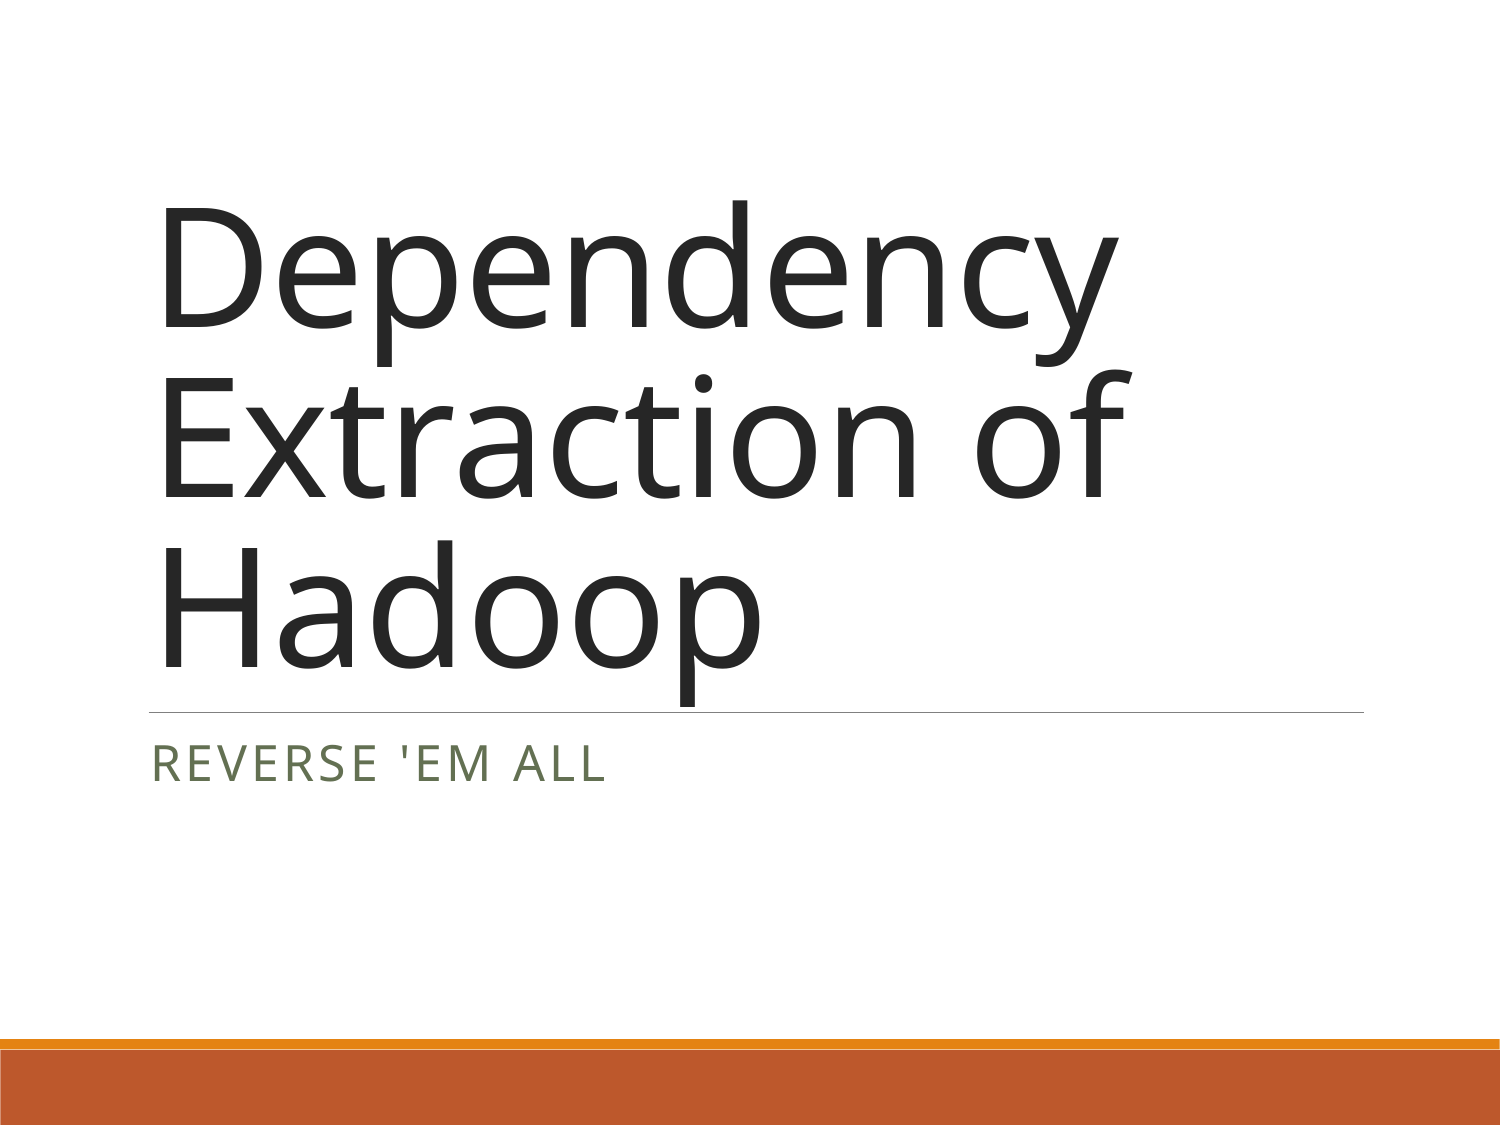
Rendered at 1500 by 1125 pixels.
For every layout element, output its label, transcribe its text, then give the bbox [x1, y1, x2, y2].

title Dependency Extraction of Hadoop [135, 124, 1373, 710]
subtitle Reverse 'em all [135, 730, 1373, 919]
